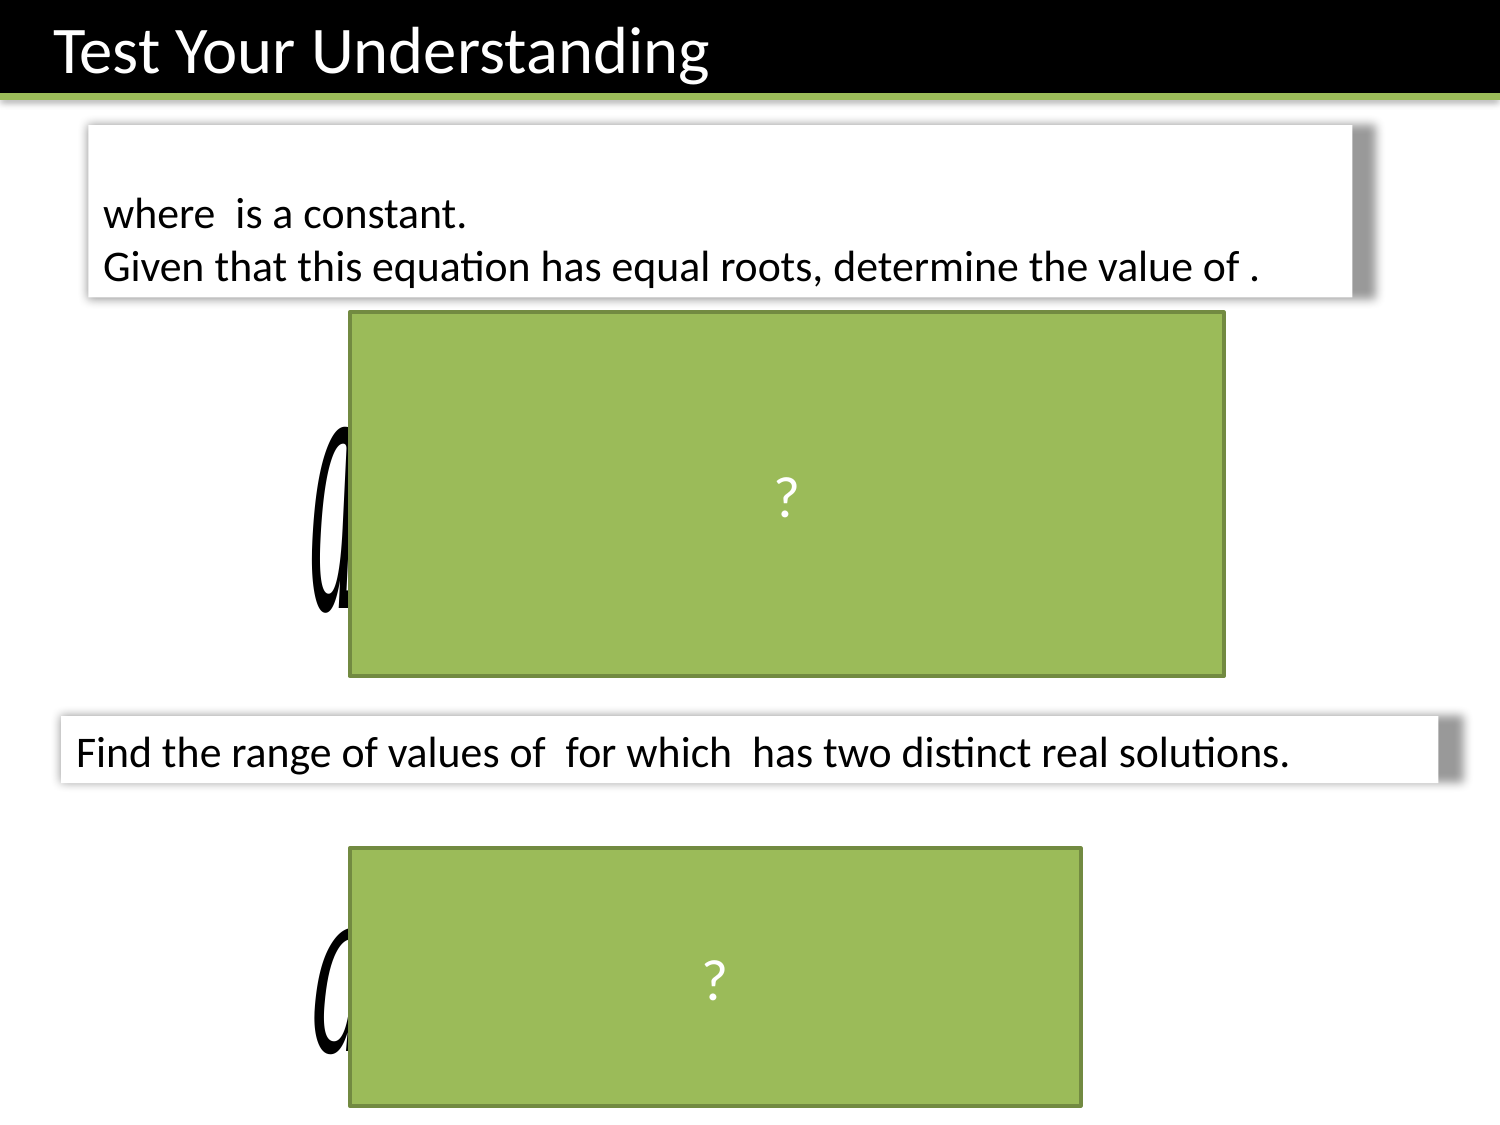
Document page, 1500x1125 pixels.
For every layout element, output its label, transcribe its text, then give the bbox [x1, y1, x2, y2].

text_box ? [348, 310, 1226, 678]
text_box ? [348, 846, 1083, 1108]
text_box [0, 0, 1500, 99]
